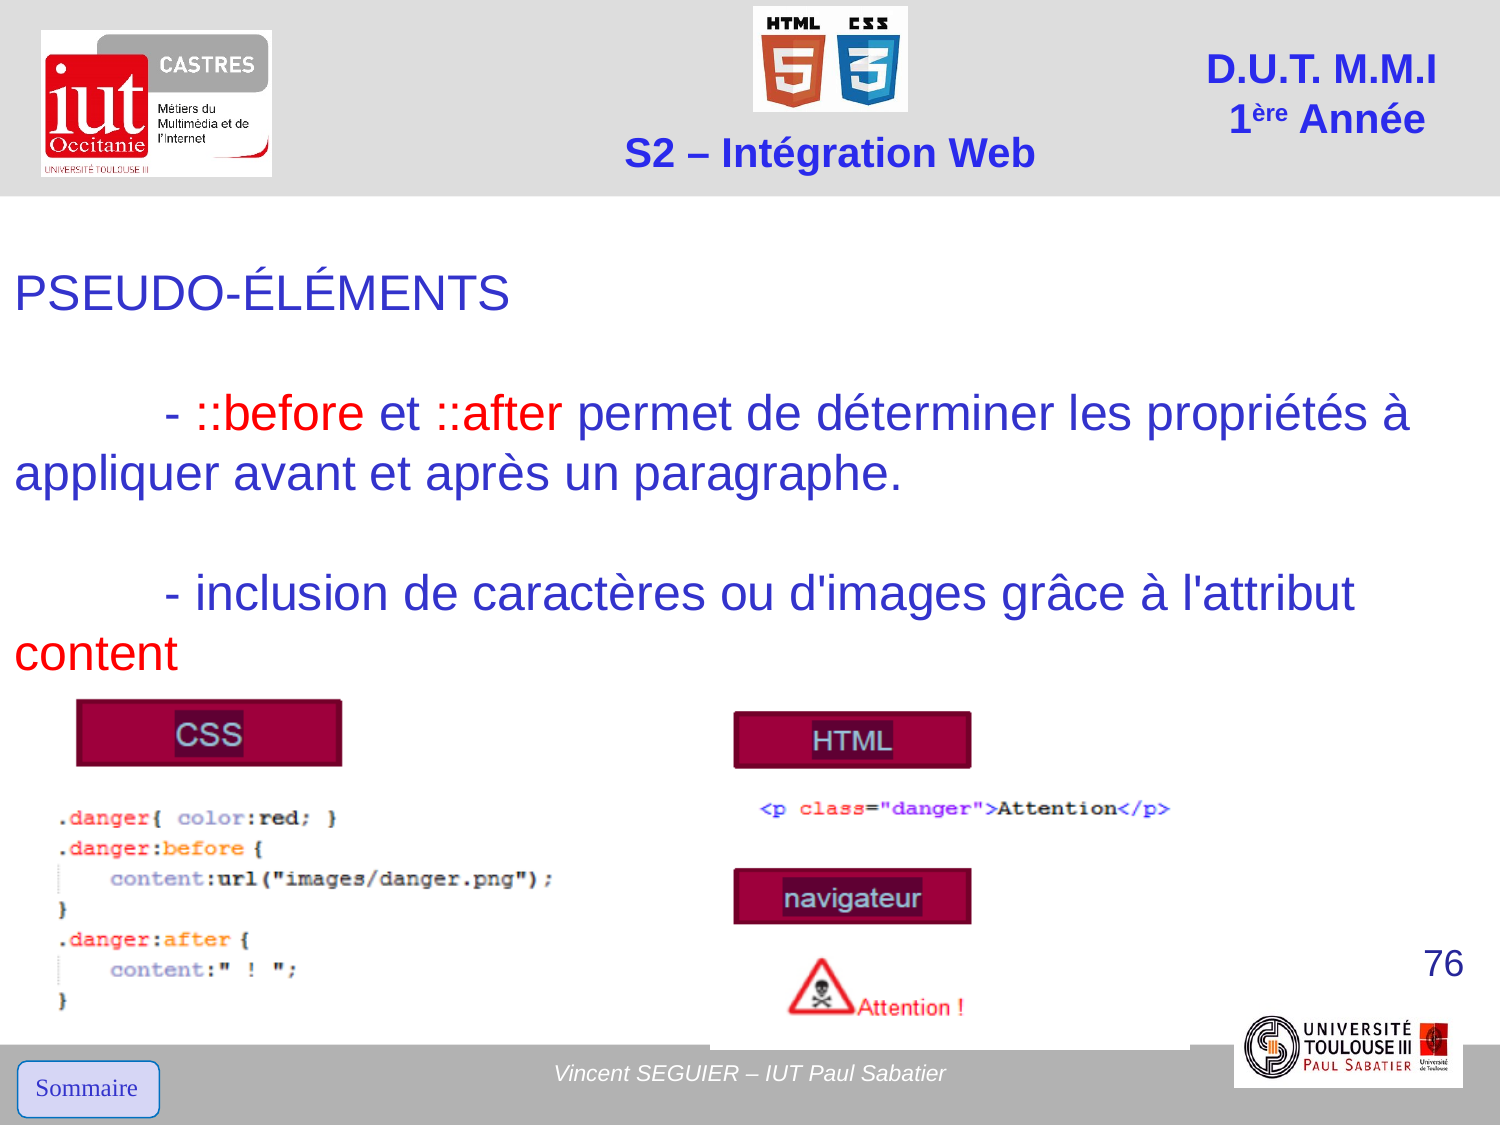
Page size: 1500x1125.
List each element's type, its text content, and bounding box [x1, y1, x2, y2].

picture [52, 690, 574, 1024]
text_box 76 [1316, 884, 1500, 1039]
text_box PSEUDO-ÉLÉMENTS - ::before et ::after permet de déterminer les propriétés à appliquer avant et après un paragraphe. - inclusion de caractères ou d'images grâce à l'attribut content [0, 193, 1500, 689]
picture [709, 693, 1190, 1050]
picture [753, 6, 908, 112]
text_box Vincent SEGUIER – IUT Paul Sabatier [512, 1042, 988, 1103]
picture [1234, 1003, 1463, 1088]
picture [41, 30, 272, 177]
